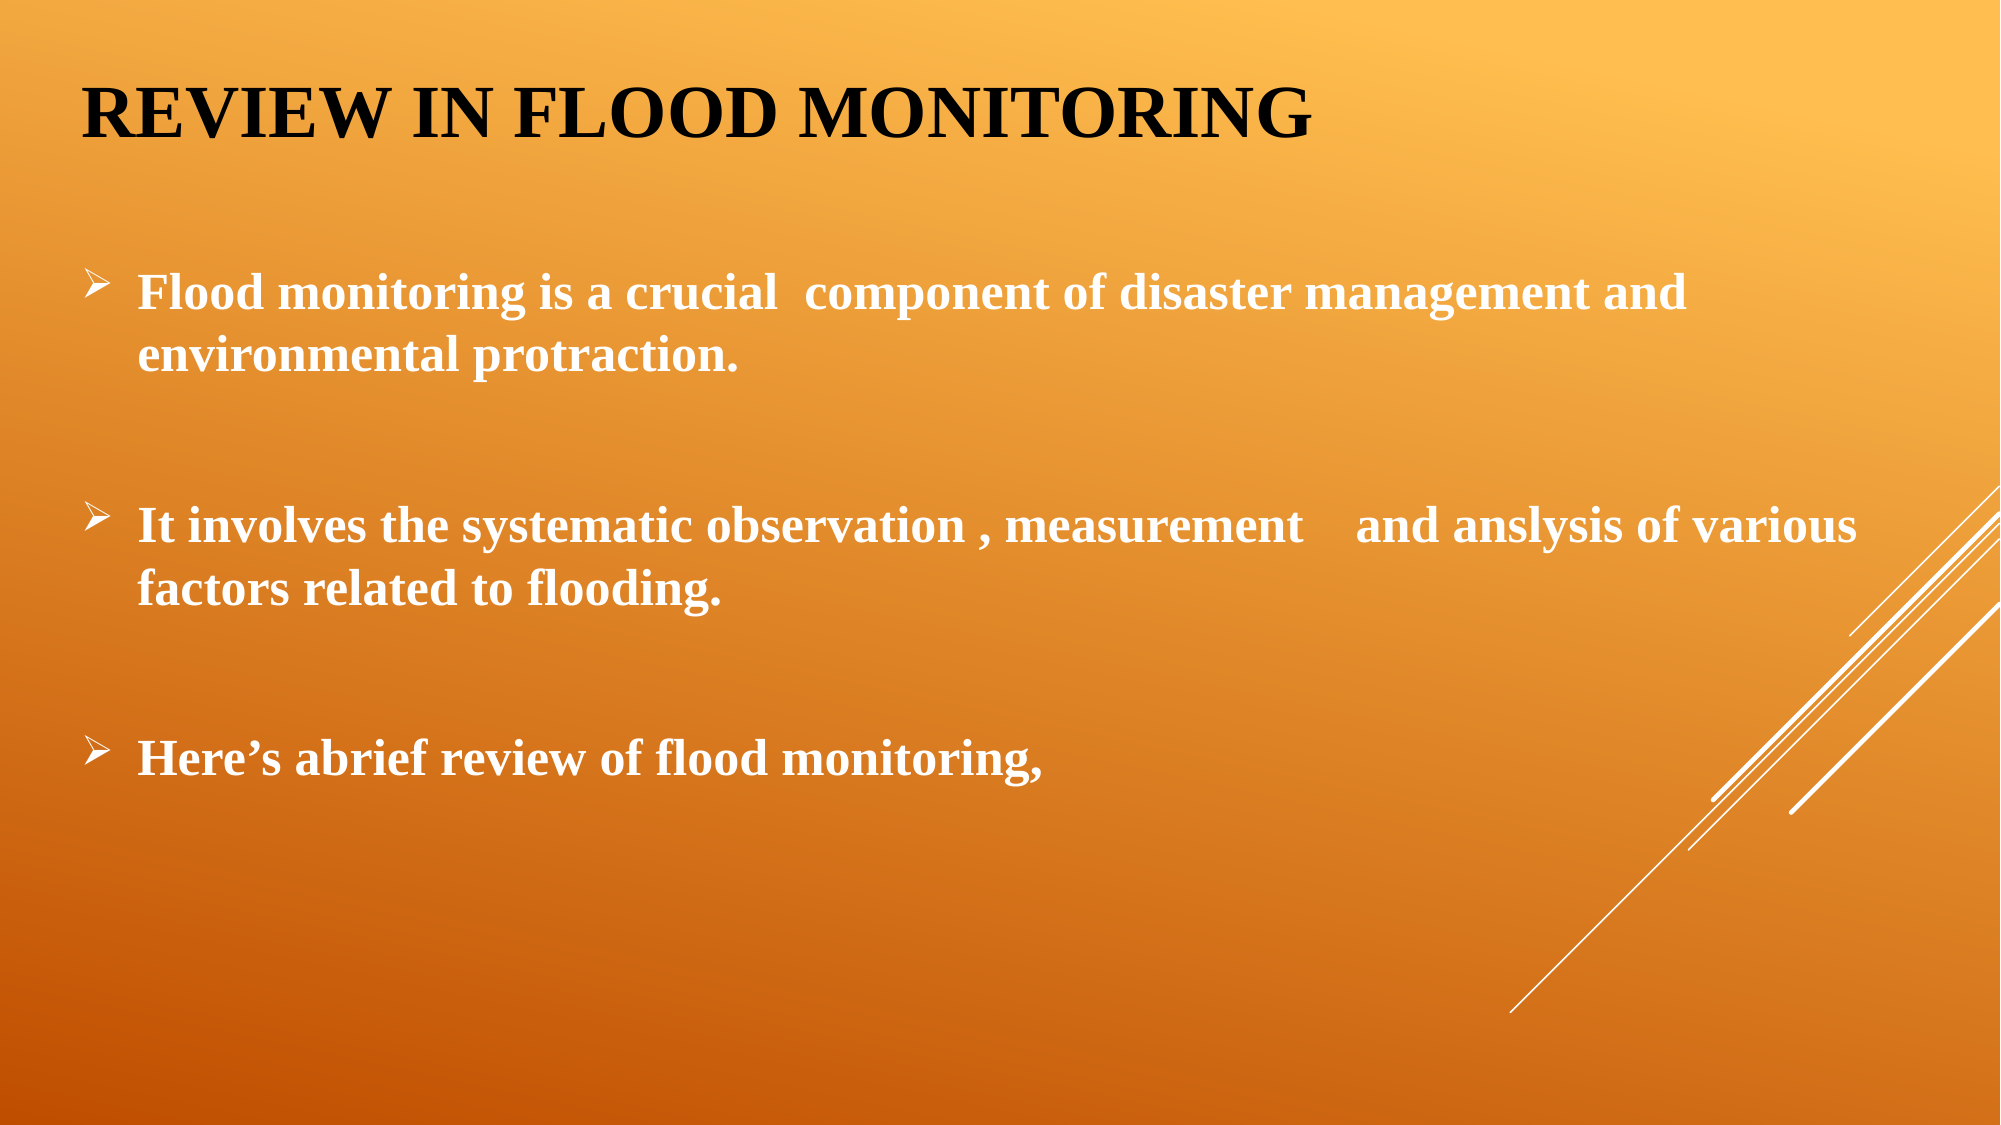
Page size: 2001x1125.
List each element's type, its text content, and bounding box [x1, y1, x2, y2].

list Flood monitoring is a crucial component of disaster management and environmental protraction. It involves the systematic observation , measurement and anslysis of various factors related to flooding. Here’s abrief review of flood monitoring, [65, 249, 1956, 921]
title REVIEW IN FLOOD MONITORING [65, 44, 1838, 249]
